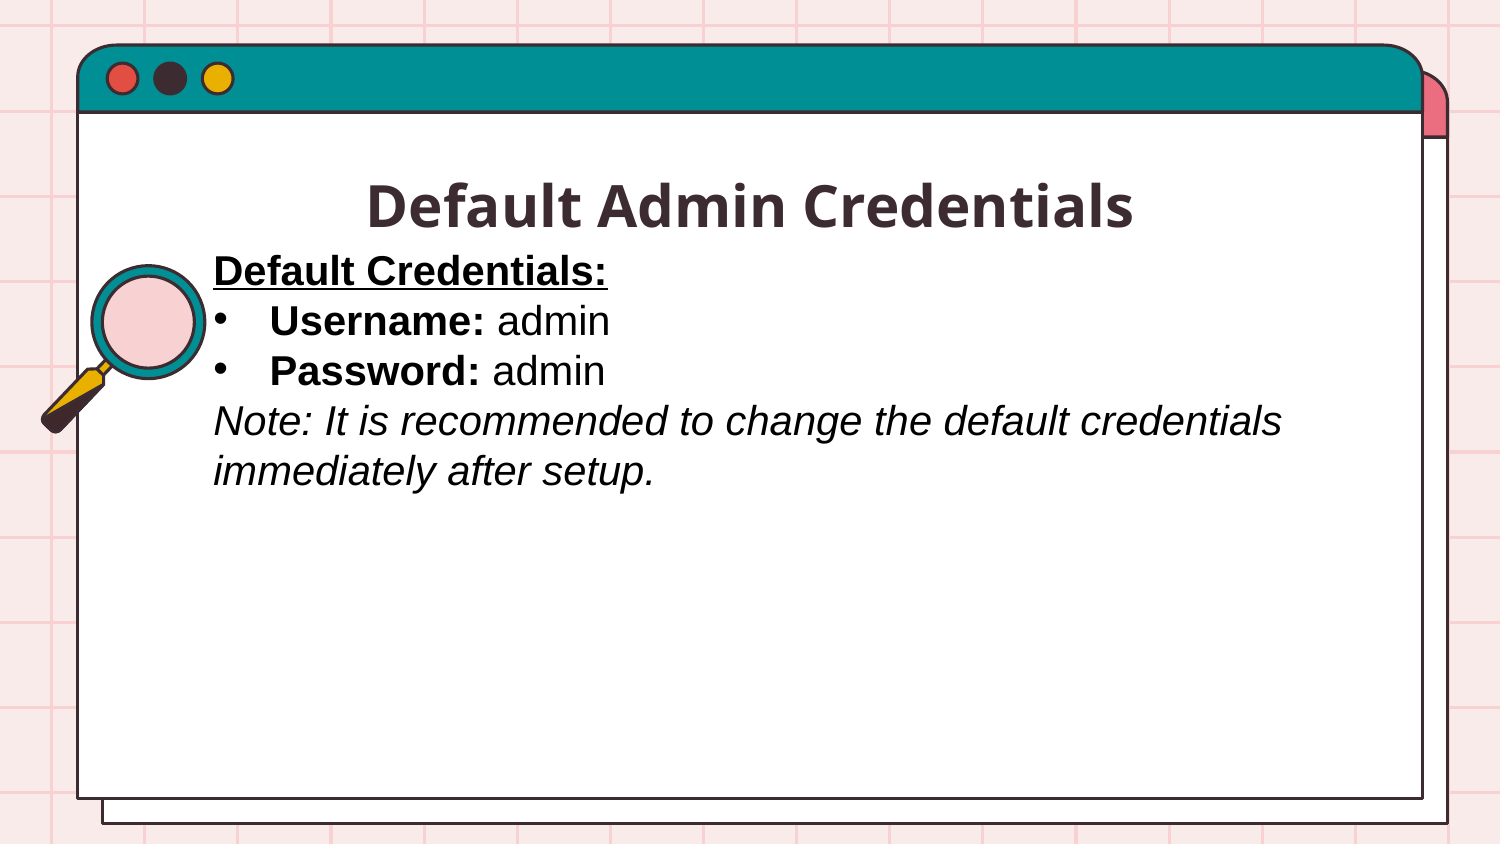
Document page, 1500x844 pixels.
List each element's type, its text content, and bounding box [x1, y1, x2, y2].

title Default Admin Credentials [147, 154, 1353, 249]
text_box Default Credentials: Username: admin Password: admin Note: It is recommended to change the default credentials immediately after setup. [198, 236, 1347, 501]
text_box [42, 265, 206, 433]
